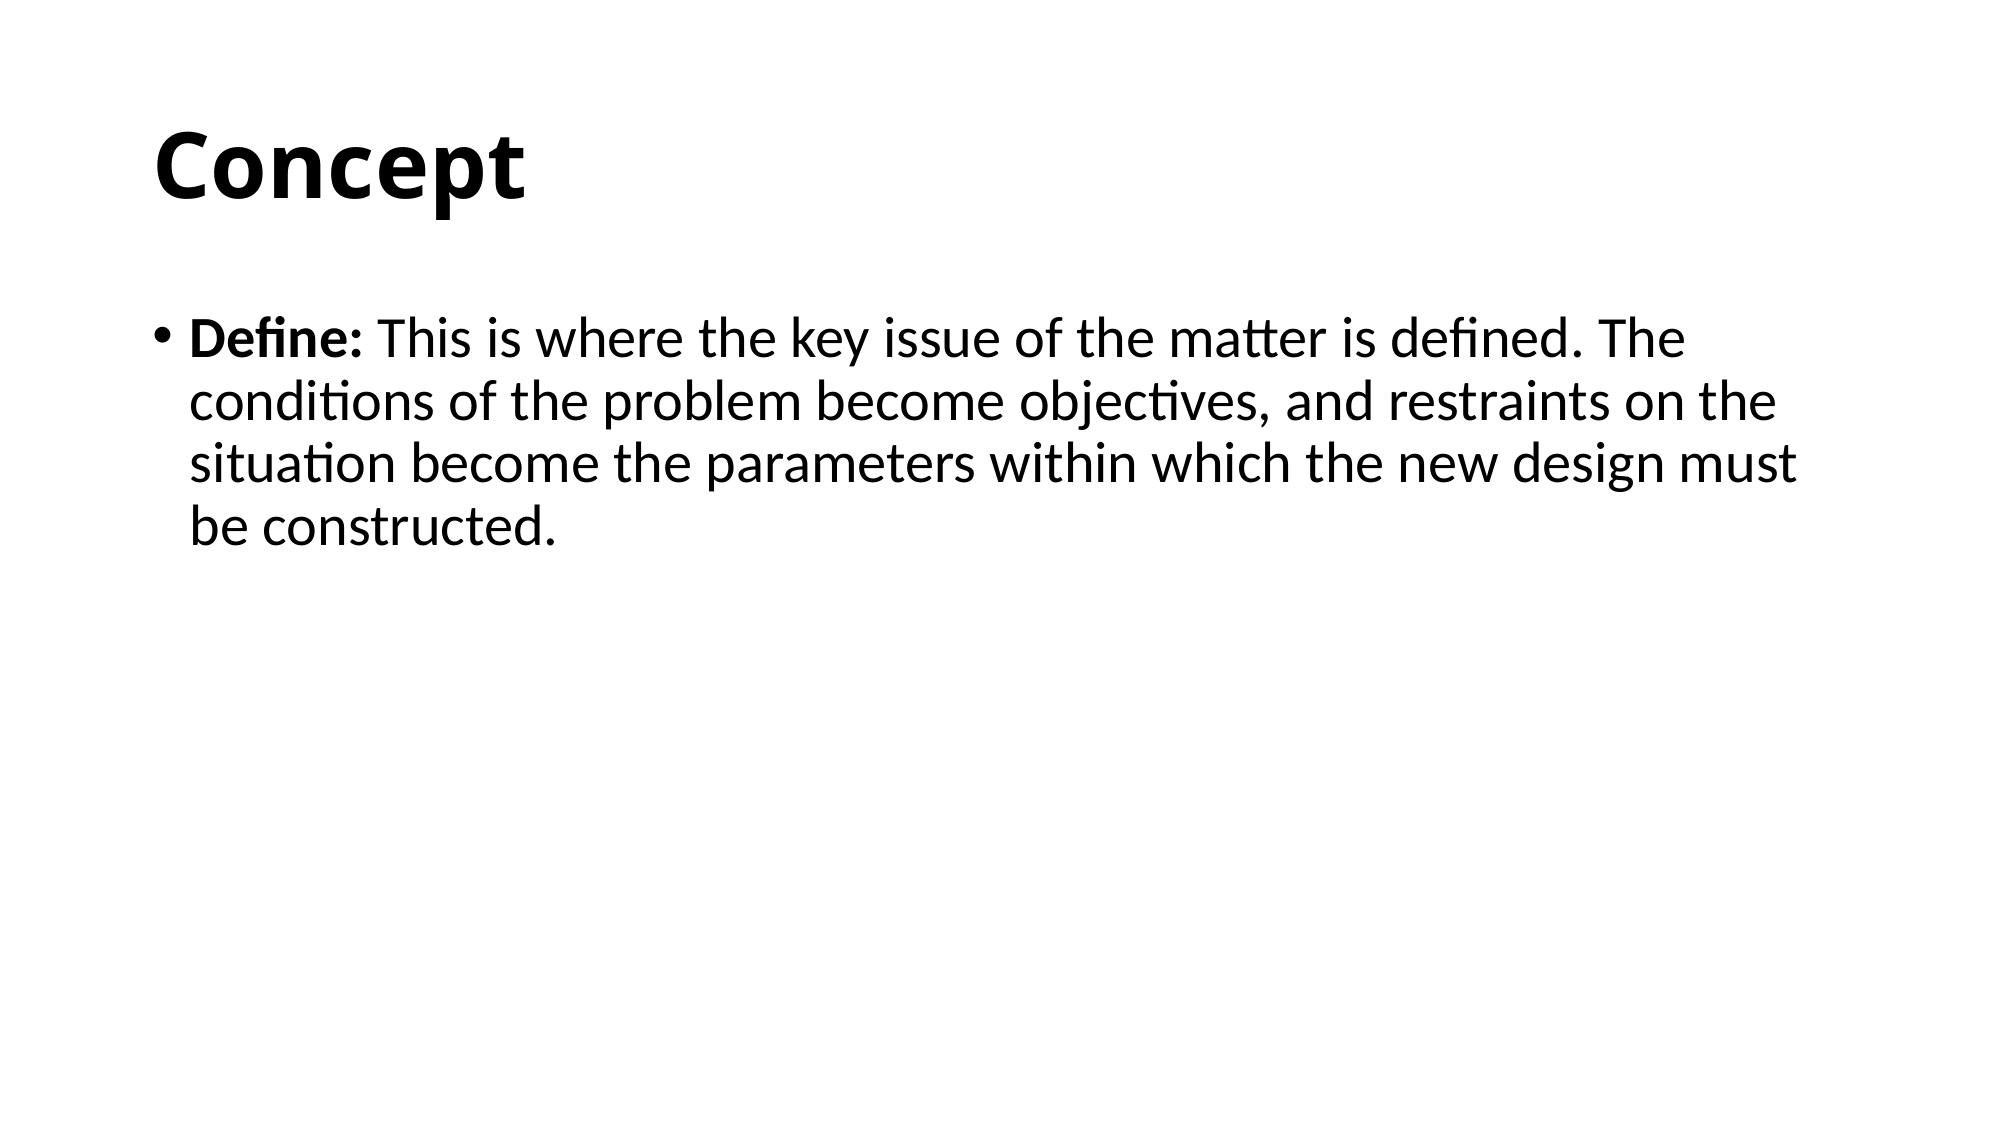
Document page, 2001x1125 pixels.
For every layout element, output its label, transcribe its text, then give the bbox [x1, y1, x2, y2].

list Define: This is where the key issue of the matter is defined. The conditions of the problem become objectives, and restraints on the situation become the parameters within which the new design must be constructed. [137, 299, 1863, 1014]
title Concept [137, 59, 1863, 278]
